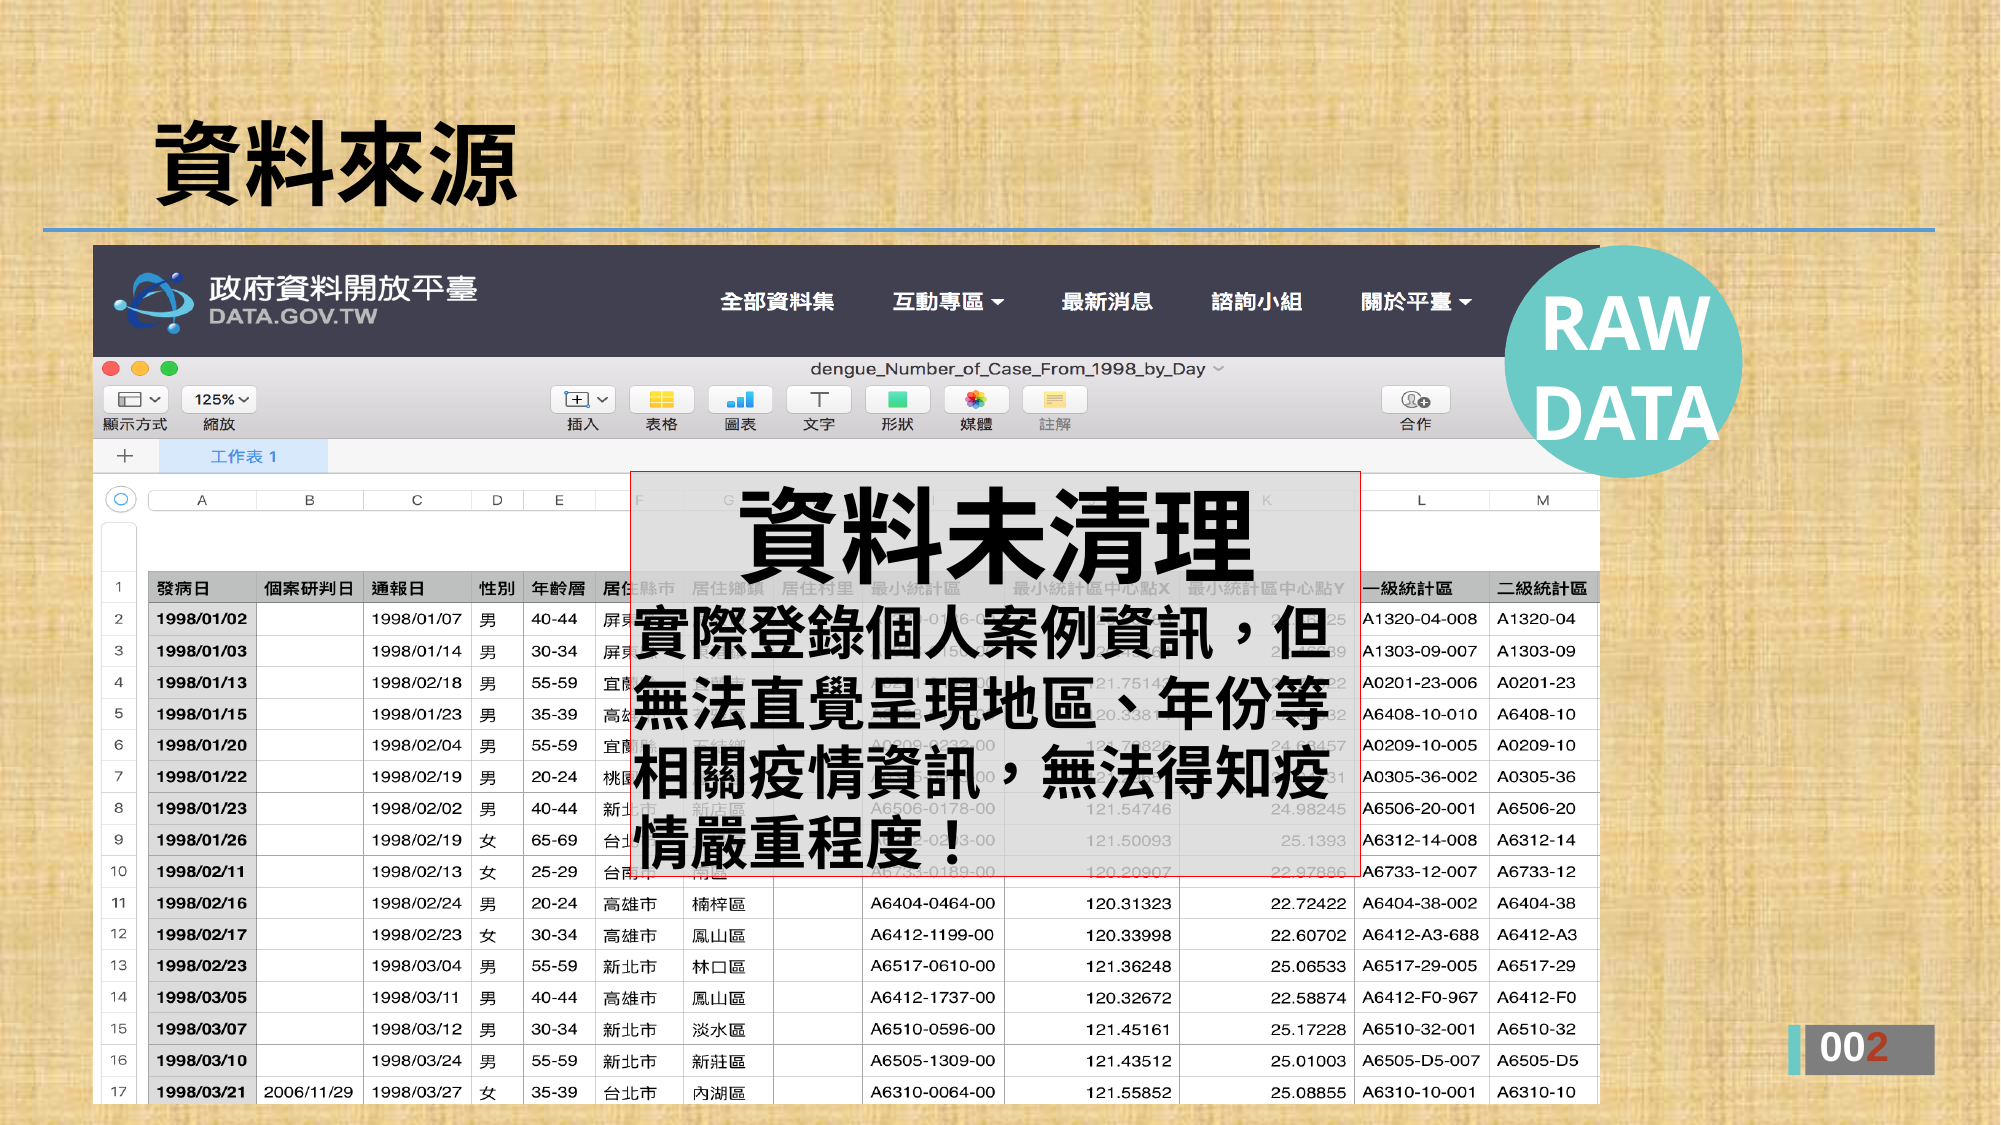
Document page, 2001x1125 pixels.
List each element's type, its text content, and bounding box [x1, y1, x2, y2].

title 資料來源 [137, 232, 1863, 278]
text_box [1490, 245, 1780, 479]
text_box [93, 245, 1600, 1105]
title 資料來源 [137, 59, 1863, 228]
picture [0, 0, 2001, 1125]
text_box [1788, 1019, 1935, 1076]
